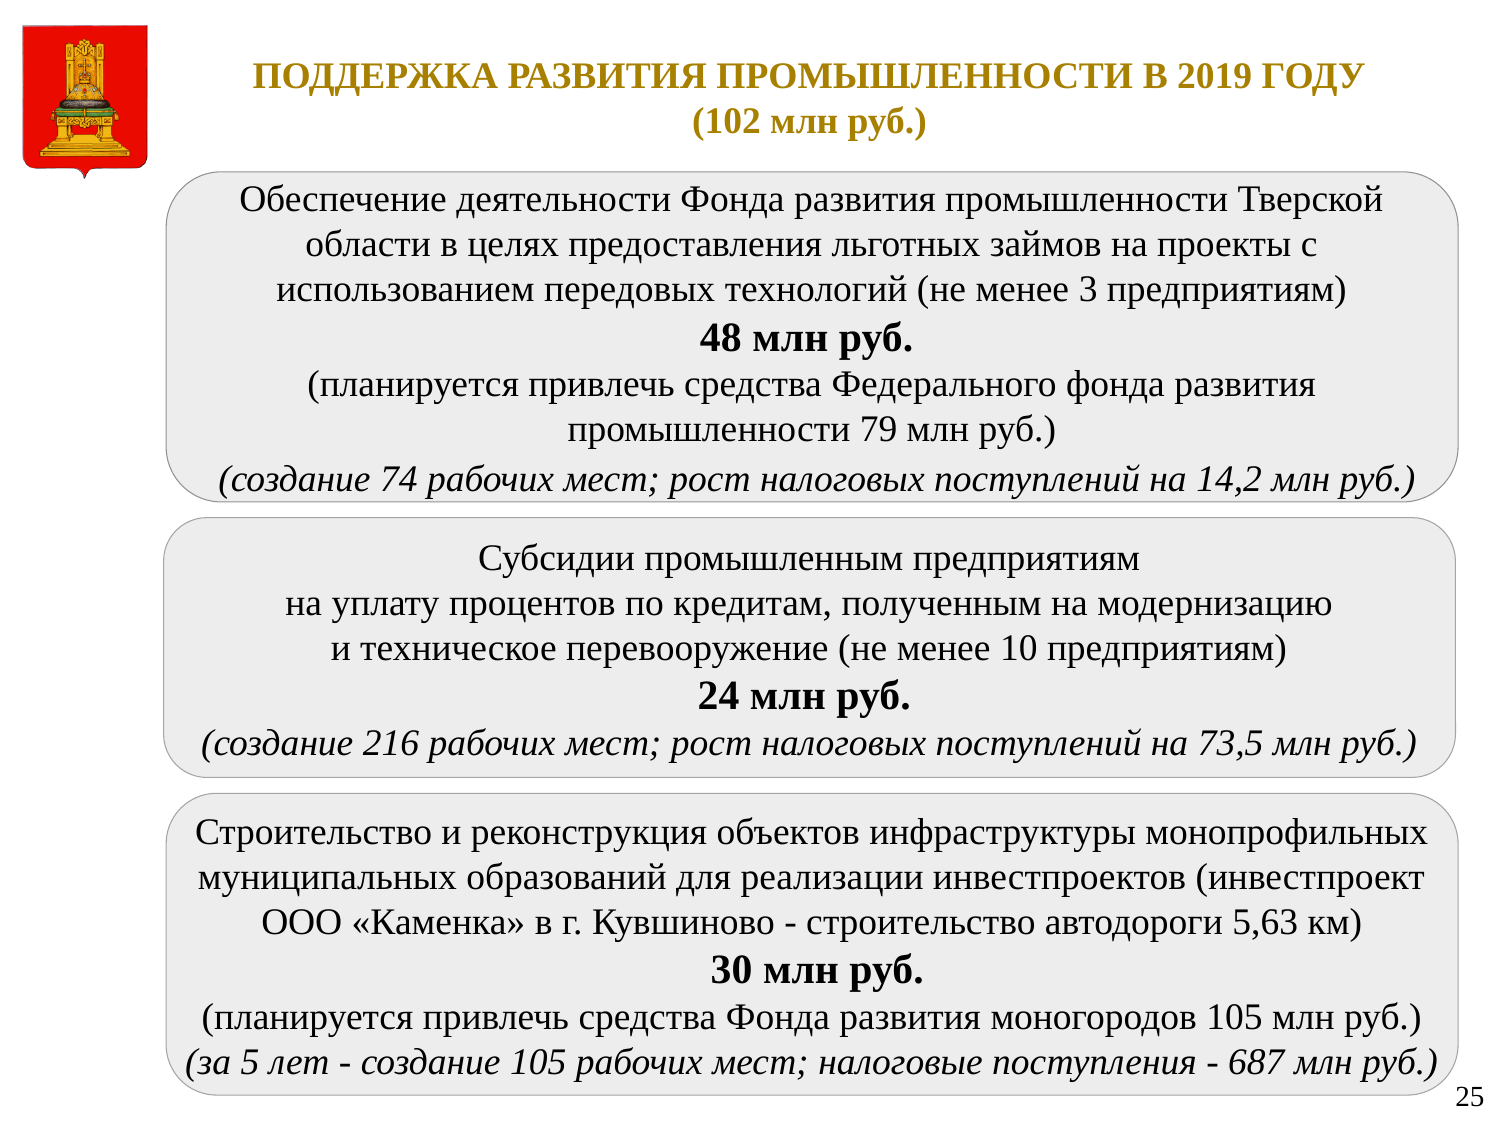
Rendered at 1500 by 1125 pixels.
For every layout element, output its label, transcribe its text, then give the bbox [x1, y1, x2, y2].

picture [19, 17, 156, 187]
text_box Строительство и реконструкция объектов инфраструктуры монопрофильных муниципальных образований для реализации инвестпроектов (инвестпроект ООО «Каменка» в г. Кувшиново - строительство автодороги 5,63 км) 30 млн руб. (планируется привлечь средства Фонда развития моногородов 105 млн руб.) (за 5 лет - создание 105 рабочих мест; налоговые поступления - 687 млн руб.) [165, 792, 1459, 1096]
text_box Субсидии промышленным предприятиям на уплату процентов по кредитам, полученным на модернизацию и техническое перевооружение (не менее 10 предприятиям) 24 млн руб. (создание 216 рабочих мест; рост налоговых поступлений на 73,5 млн руб.) [163, 517, 1457, 778]
title ПОДДЕРЖКА РАЗВИТИЯ ПРОМЫШЛЕННОСТИ В 2019 ГОДУ (102 млн руб.) [177, 32, 1442, 161]
slide_number 25 [1162, 1065, 1500, 1125]
text_box Обеспечение деятельности Фонда развития промышленности Тверской области в целях предоставления льготных займов на проекты с использованием передовых технологий (не менее 3 предприятиям) 48 млн руб. (планируется привлечь средства Федерального фонда развития промышленности 79 млн руб.) (создание 74 рабочих мест; рост налоговых поступлений на 14,2 млн руб.) [165, 171, 1459, 503]
